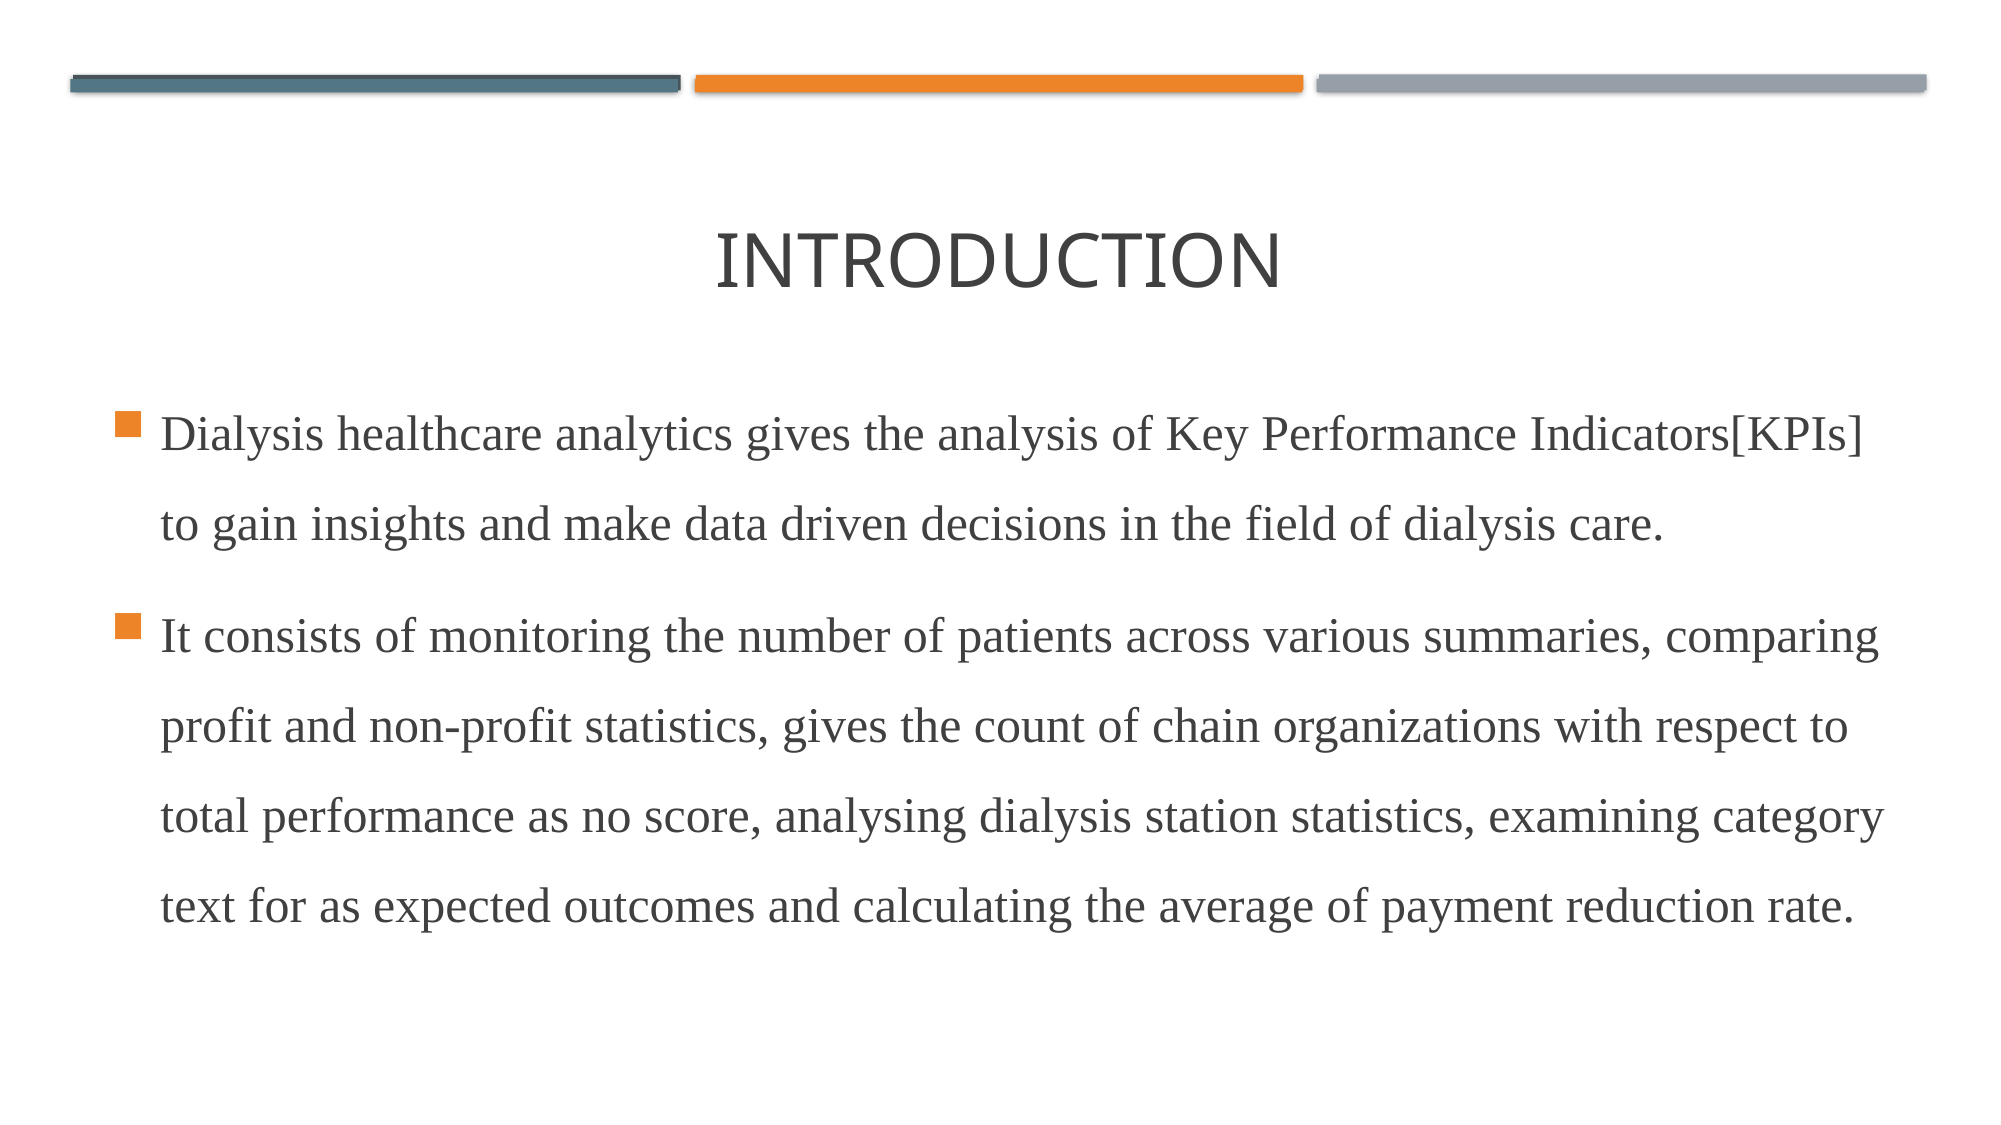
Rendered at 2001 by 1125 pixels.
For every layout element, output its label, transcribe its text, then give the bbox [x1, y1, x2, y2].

title Introduction [95, 115, 1905, 311]
list Dialysis healthcare analytics gives the analysis of Key Performance Indicators[KPIs] to gain insights and make data driven decisions in the field of dialysis care. It consists of monitoring the number of patients across various summaries, comparing profit and non-profit statistics, gives the count of chain organizations with respect to total performance as no score, analysing dialysis station statistics, examining category text for as expected outcomes and calculating the average of payment reduction rate. [95, 322, 1905, 981]
